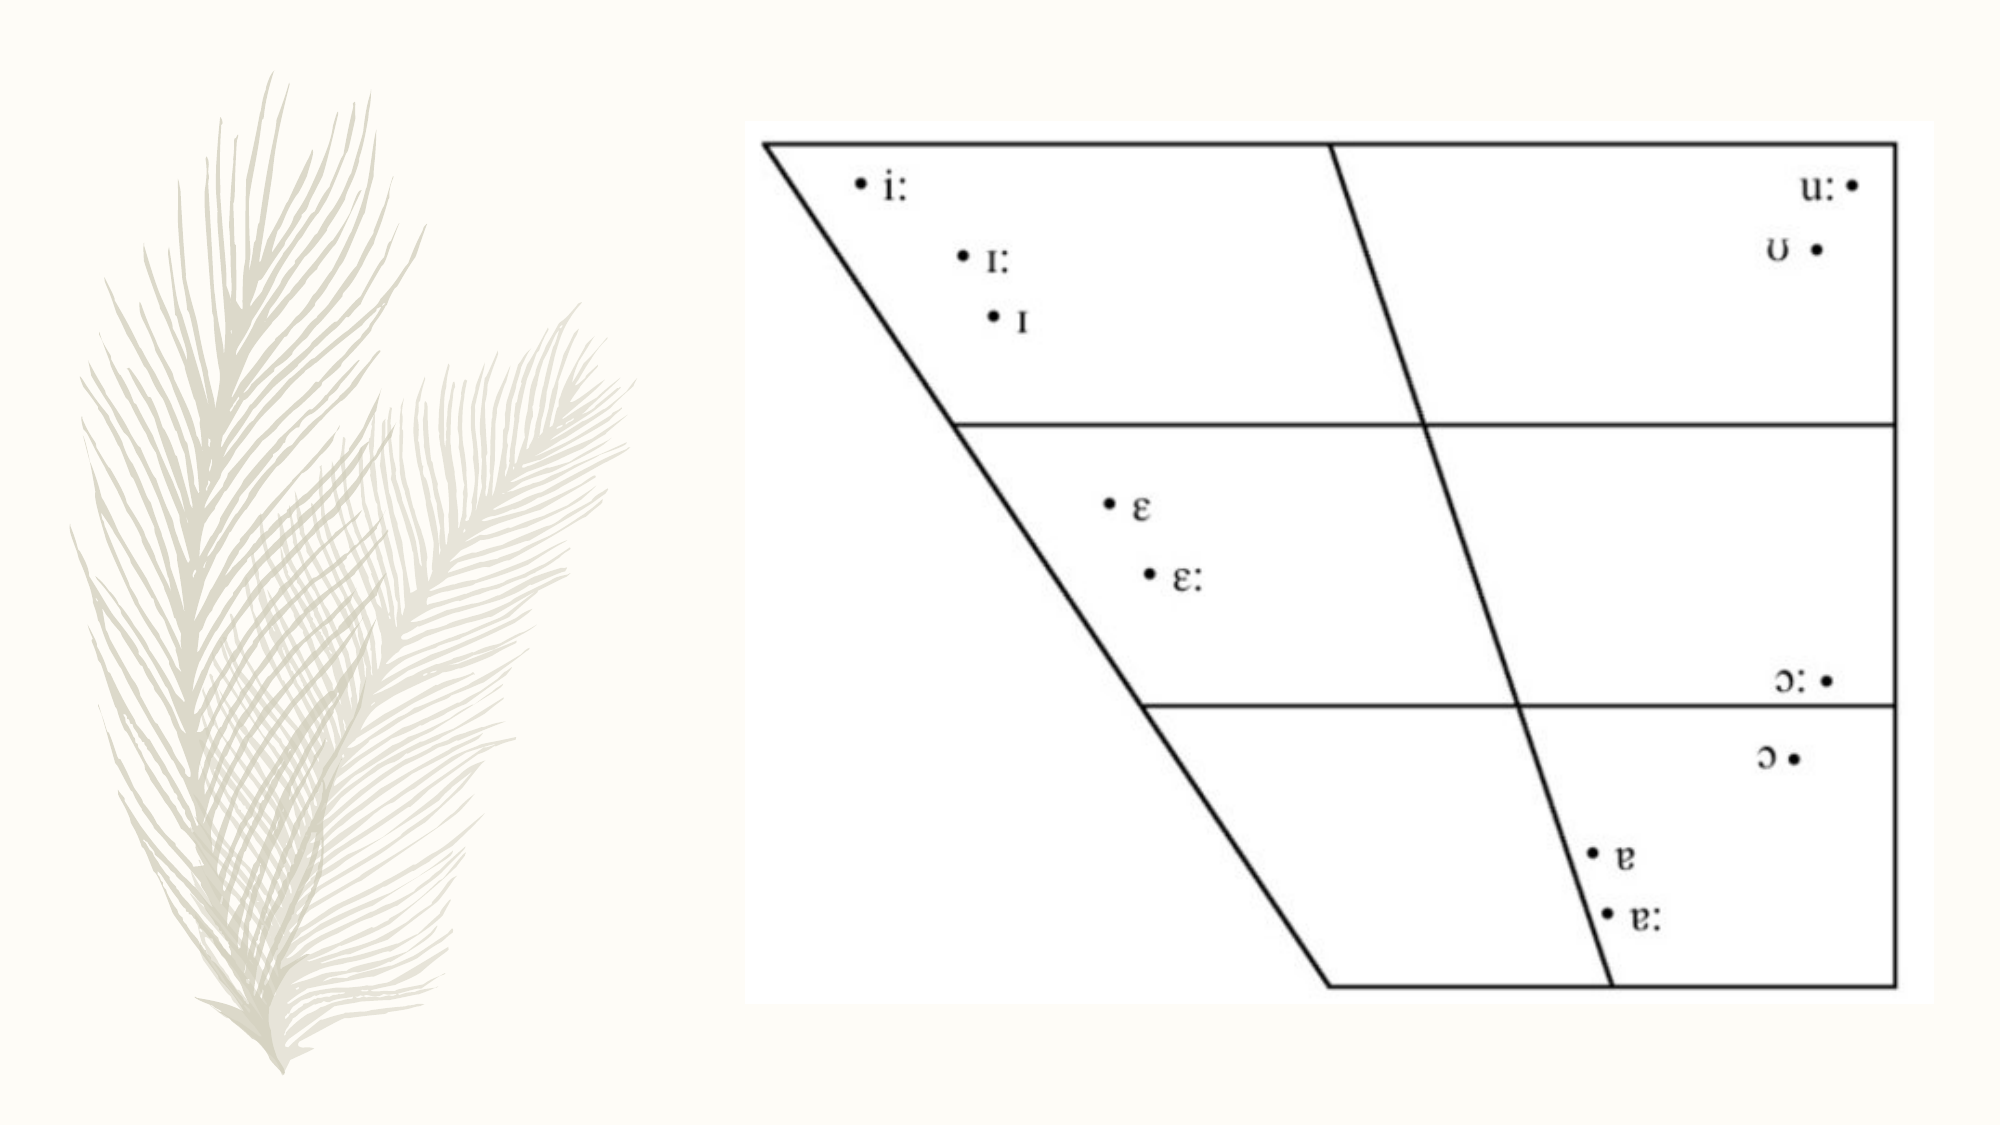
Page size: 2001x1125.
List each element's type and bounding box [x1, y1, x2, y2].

picture [744, 121, 1934, 1004]
